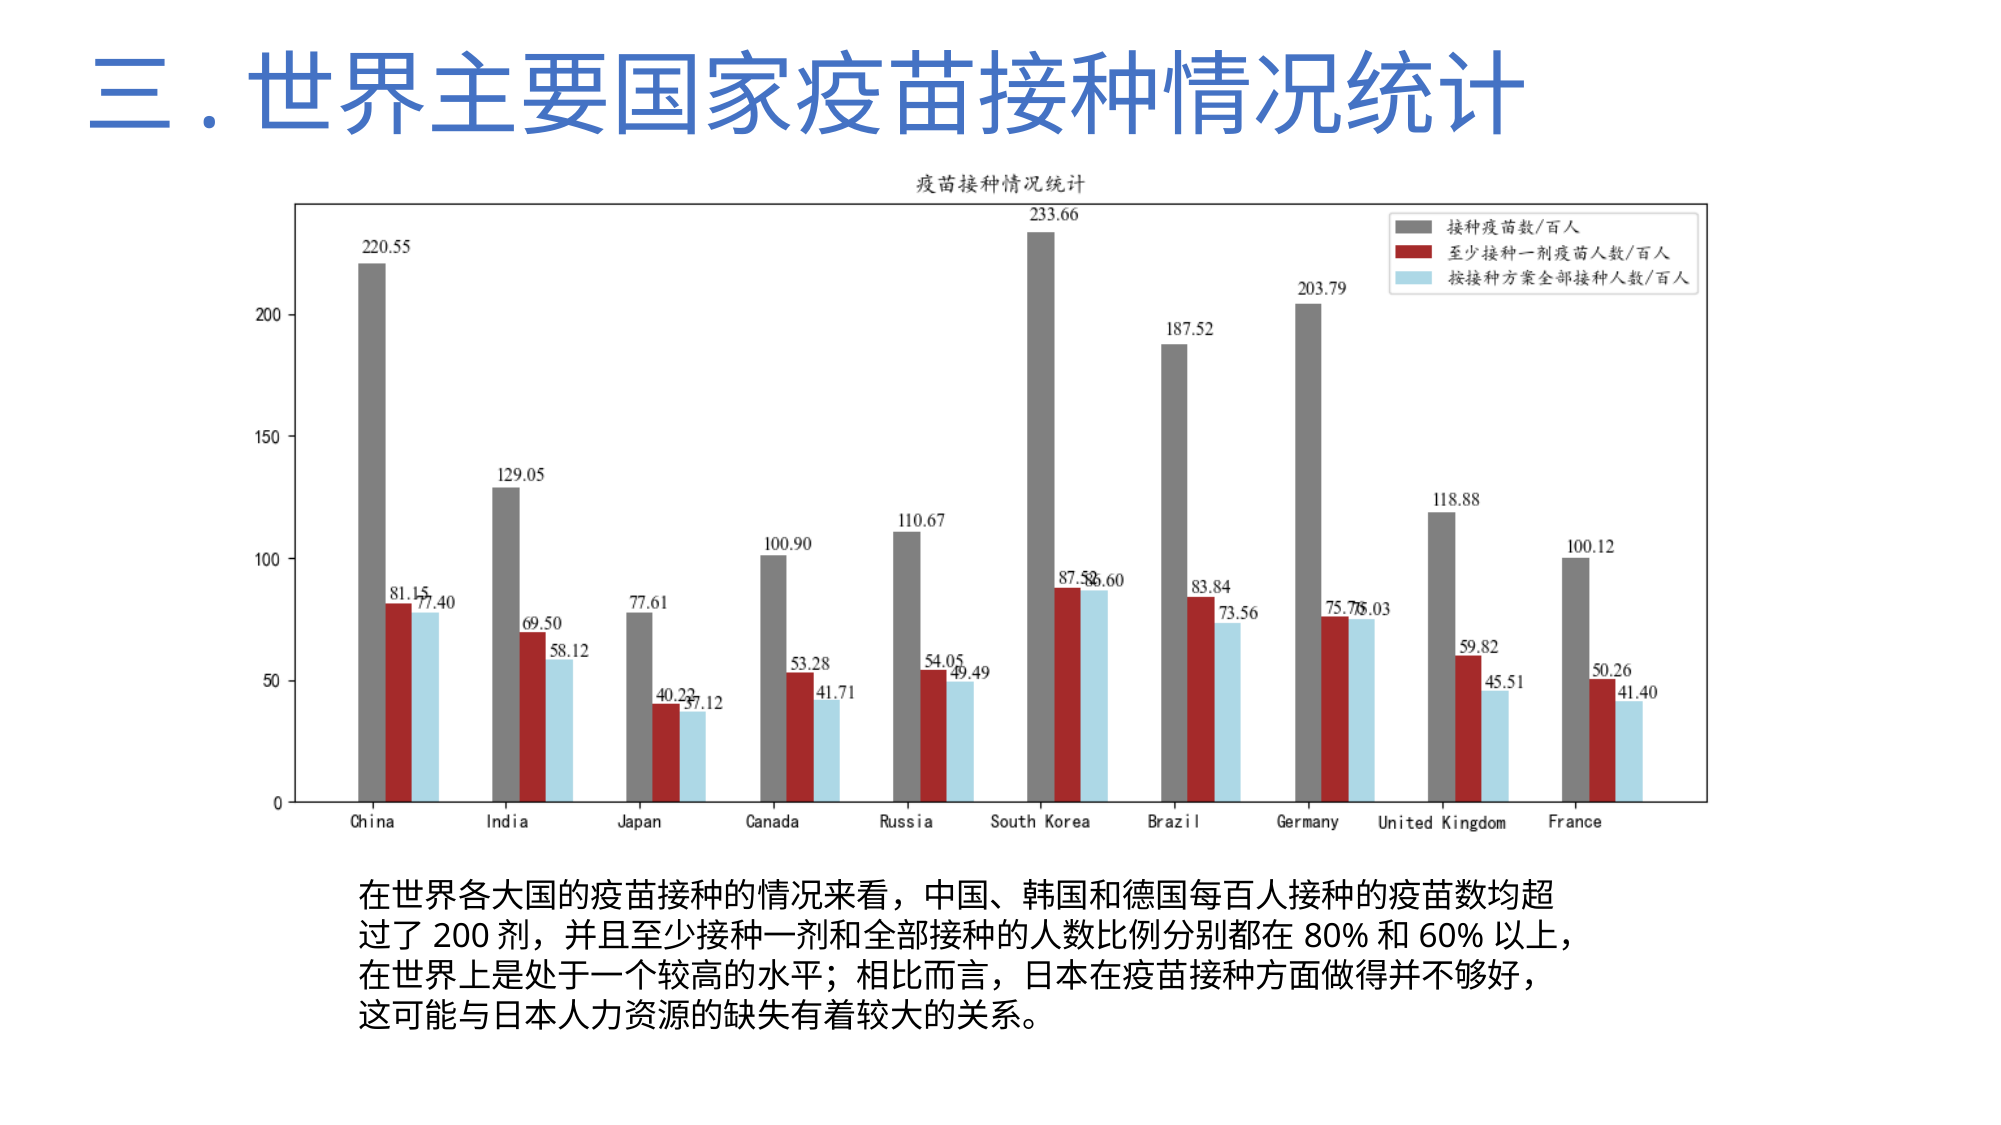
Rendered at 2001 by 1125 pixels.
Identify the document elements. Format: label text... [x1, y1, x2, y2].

text_box 在世界各大国的疫苗接种的情况来看，中国、韩国和德国每百人接种的疫苗数均超过了200剂，并且至少接种一剂和全部接种的人数比例分别都在80%和60%以上，在世界上是处于一个较高的水平；相比而言，日本在疫苗接种方面做得并不够好，这可能与日本人力资源的缺失有着较大的关系。 [343, 866, 1578, 1042]
text_box 三.世界主要国家疫苗接种情况统计 [69, 28, 1852, 154]
picture [240, 145, 1760, 842]
